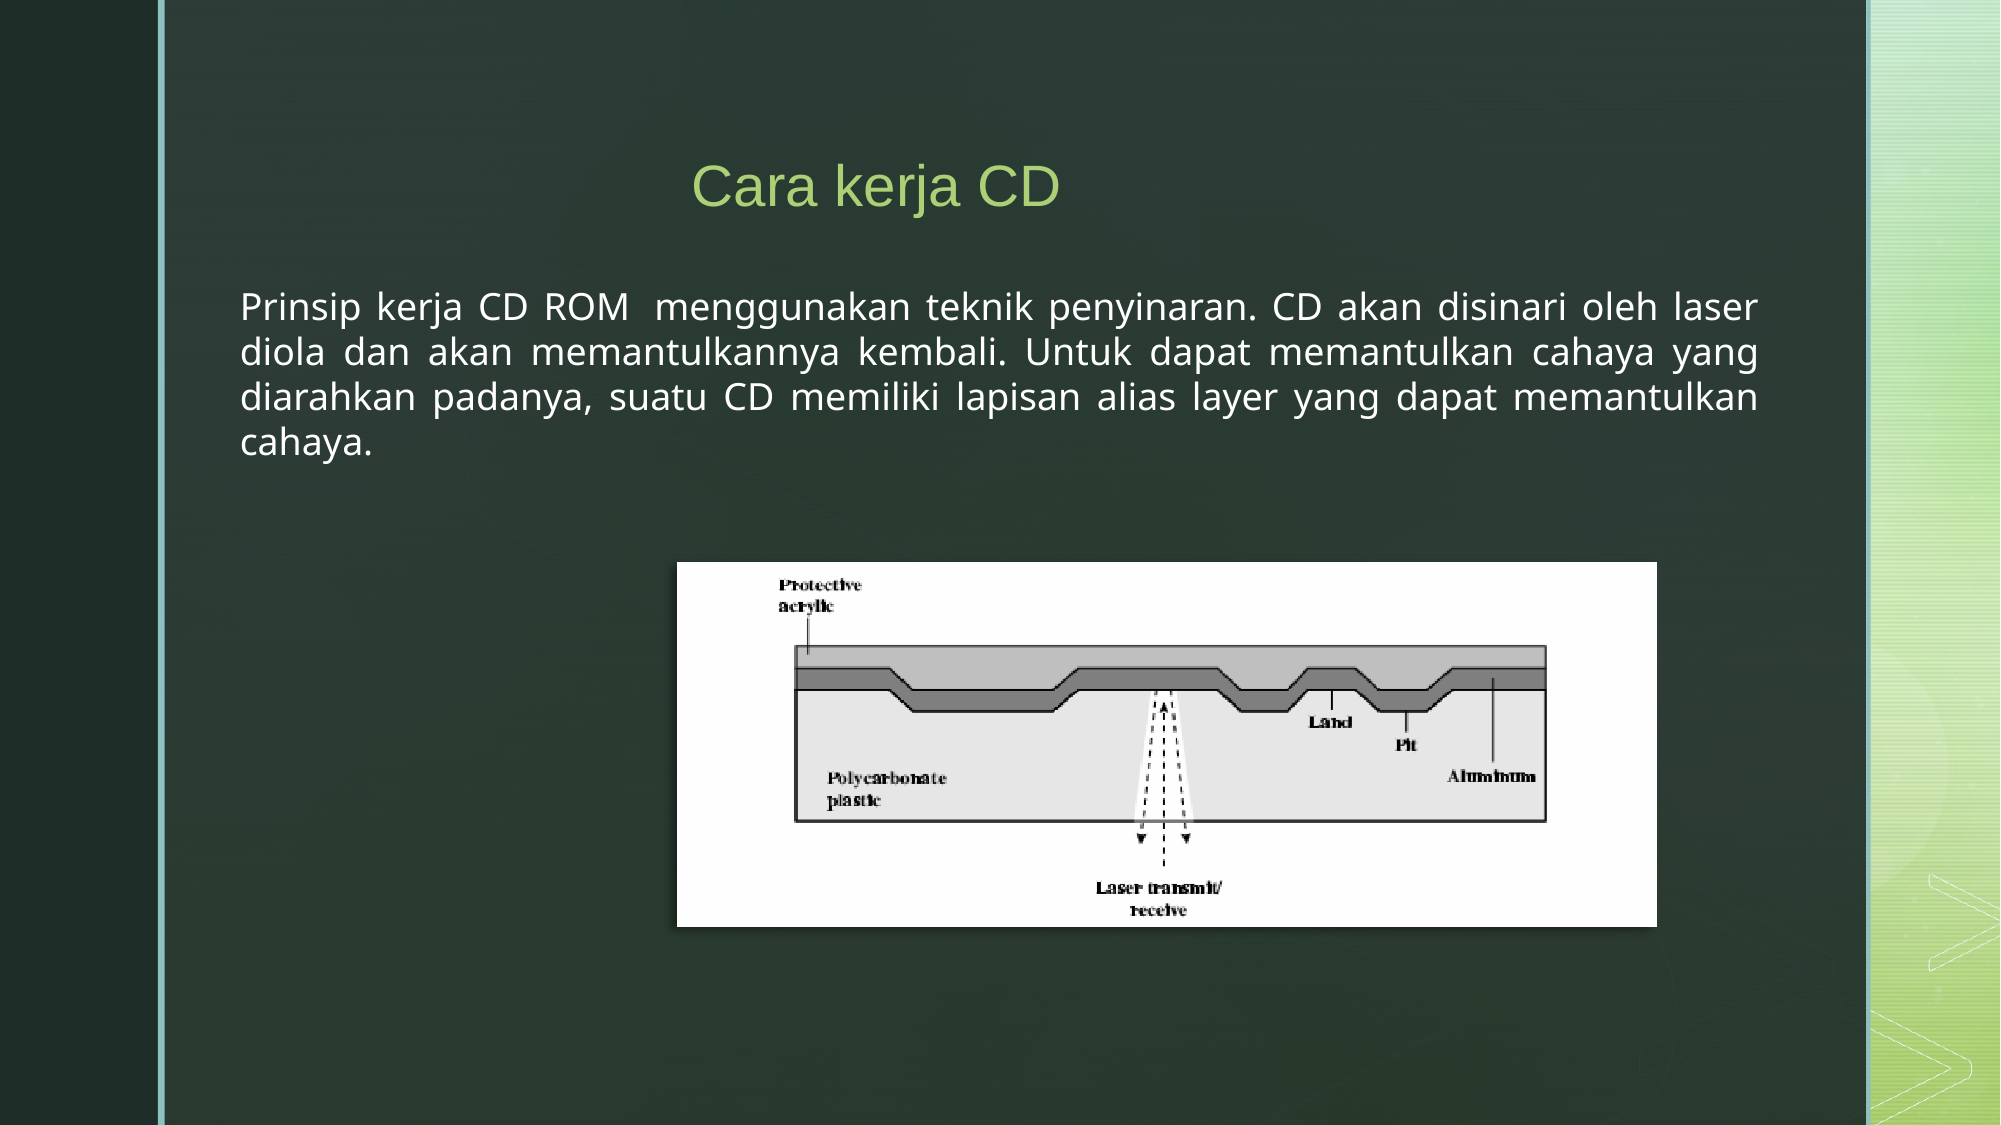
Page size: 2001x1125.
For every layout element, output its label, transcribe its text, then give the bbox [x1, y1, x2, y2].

picture [676, 562, 1657, 928]
text_box Prinsip kerja CD ROM menggunakan teknik penyinaran. CD akan disinari oleh laser diola dan akan memantulkannya kembali. Untuk dapat memantulkan cahaya yang diarahkan padanya, suatu CD memiliki lapisan alias layer yang dapat memantulkan cahaya. [225, 276, 1775, 471]
picture [1871, 0, 2001, 1125]
text_box Cara kerja CD [677, 140, 1677, 226]
